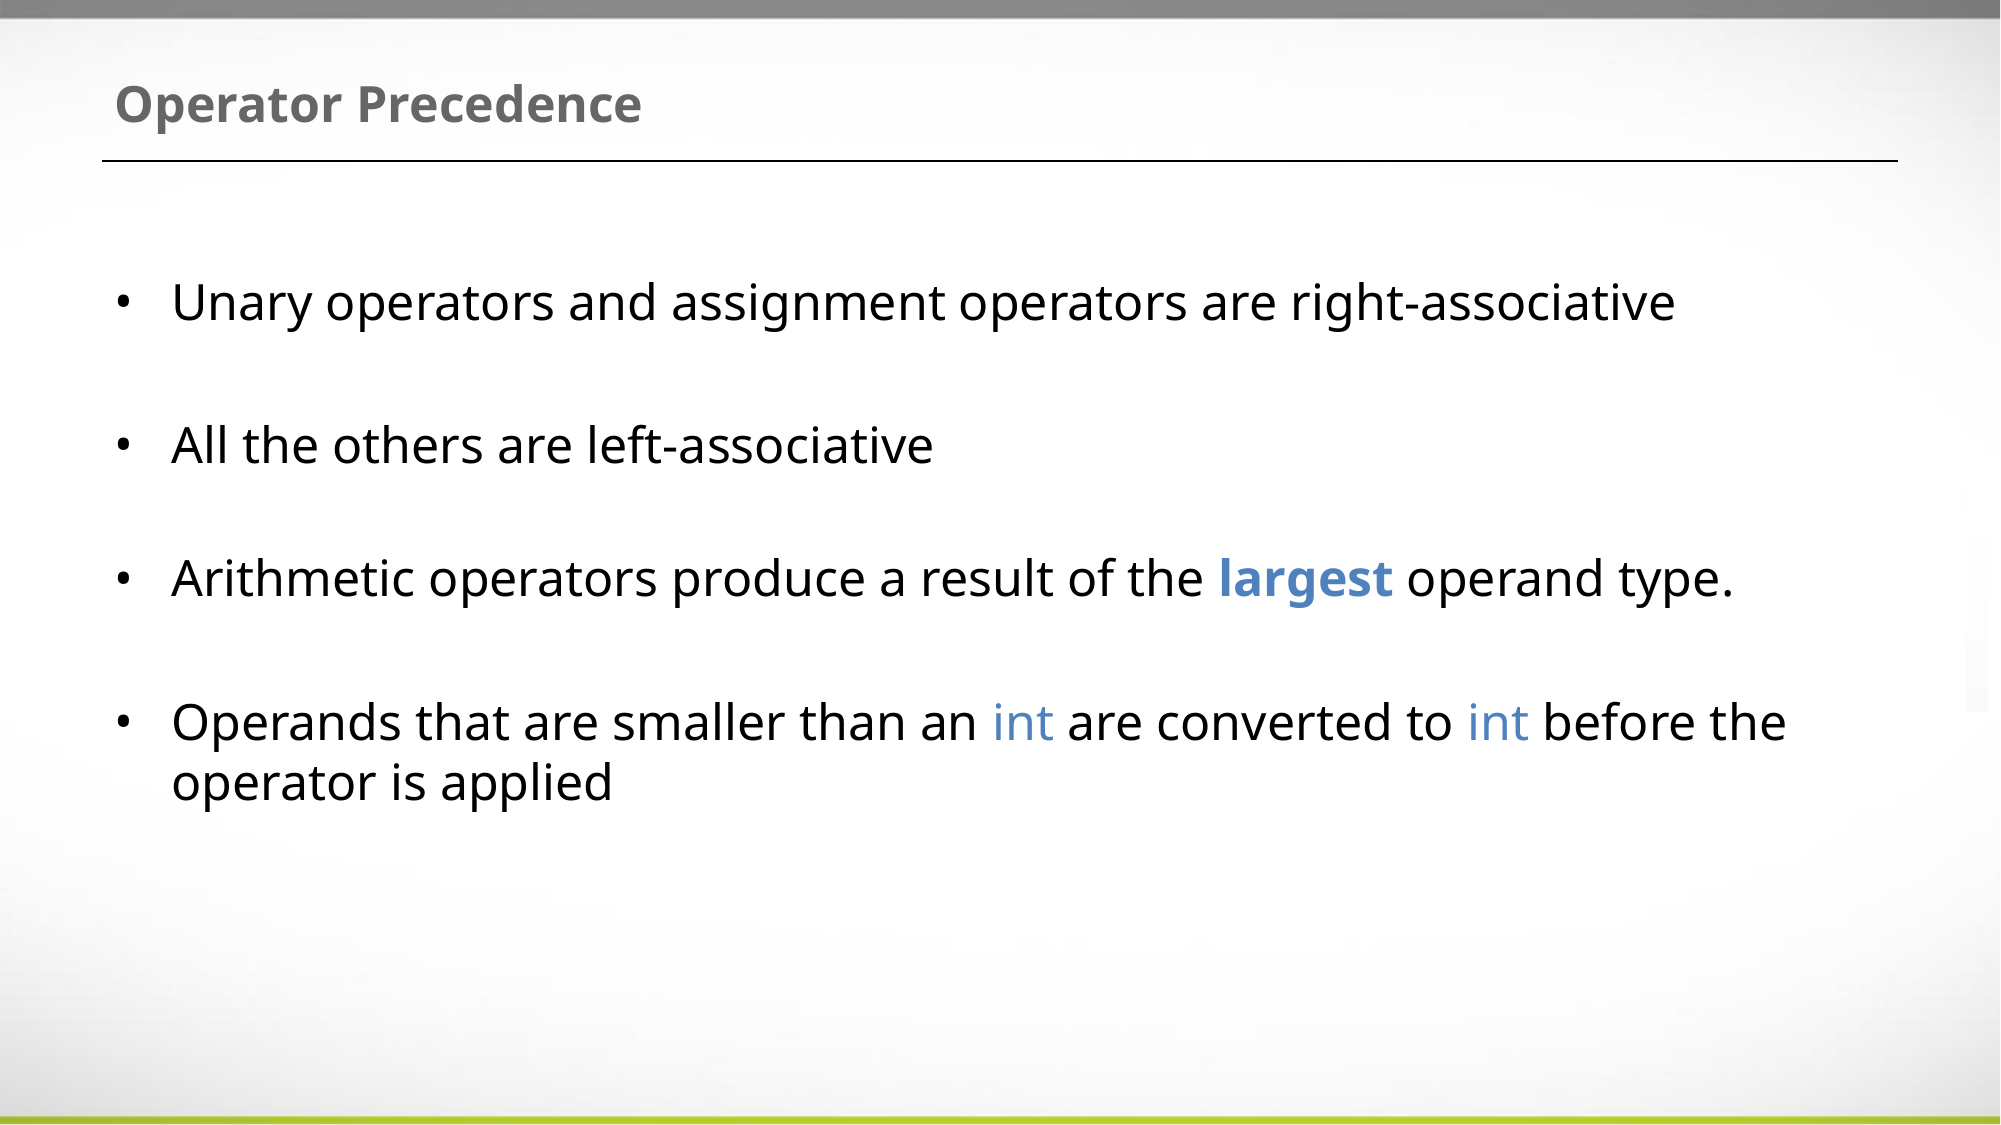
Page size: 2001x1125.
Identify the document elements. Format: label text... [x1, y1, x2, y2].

picture [0, 0, 2001, 1125]
list Unary operators and assignment operators are right-associative All the others are left-associative Arithmetic operators produce a result of the largest operand type. Operands that are smaller than an int are converted to int before the operator is applied [99, 262, 1900, 1005]
title Operator Precedence [99, 45, 1900, 161]
